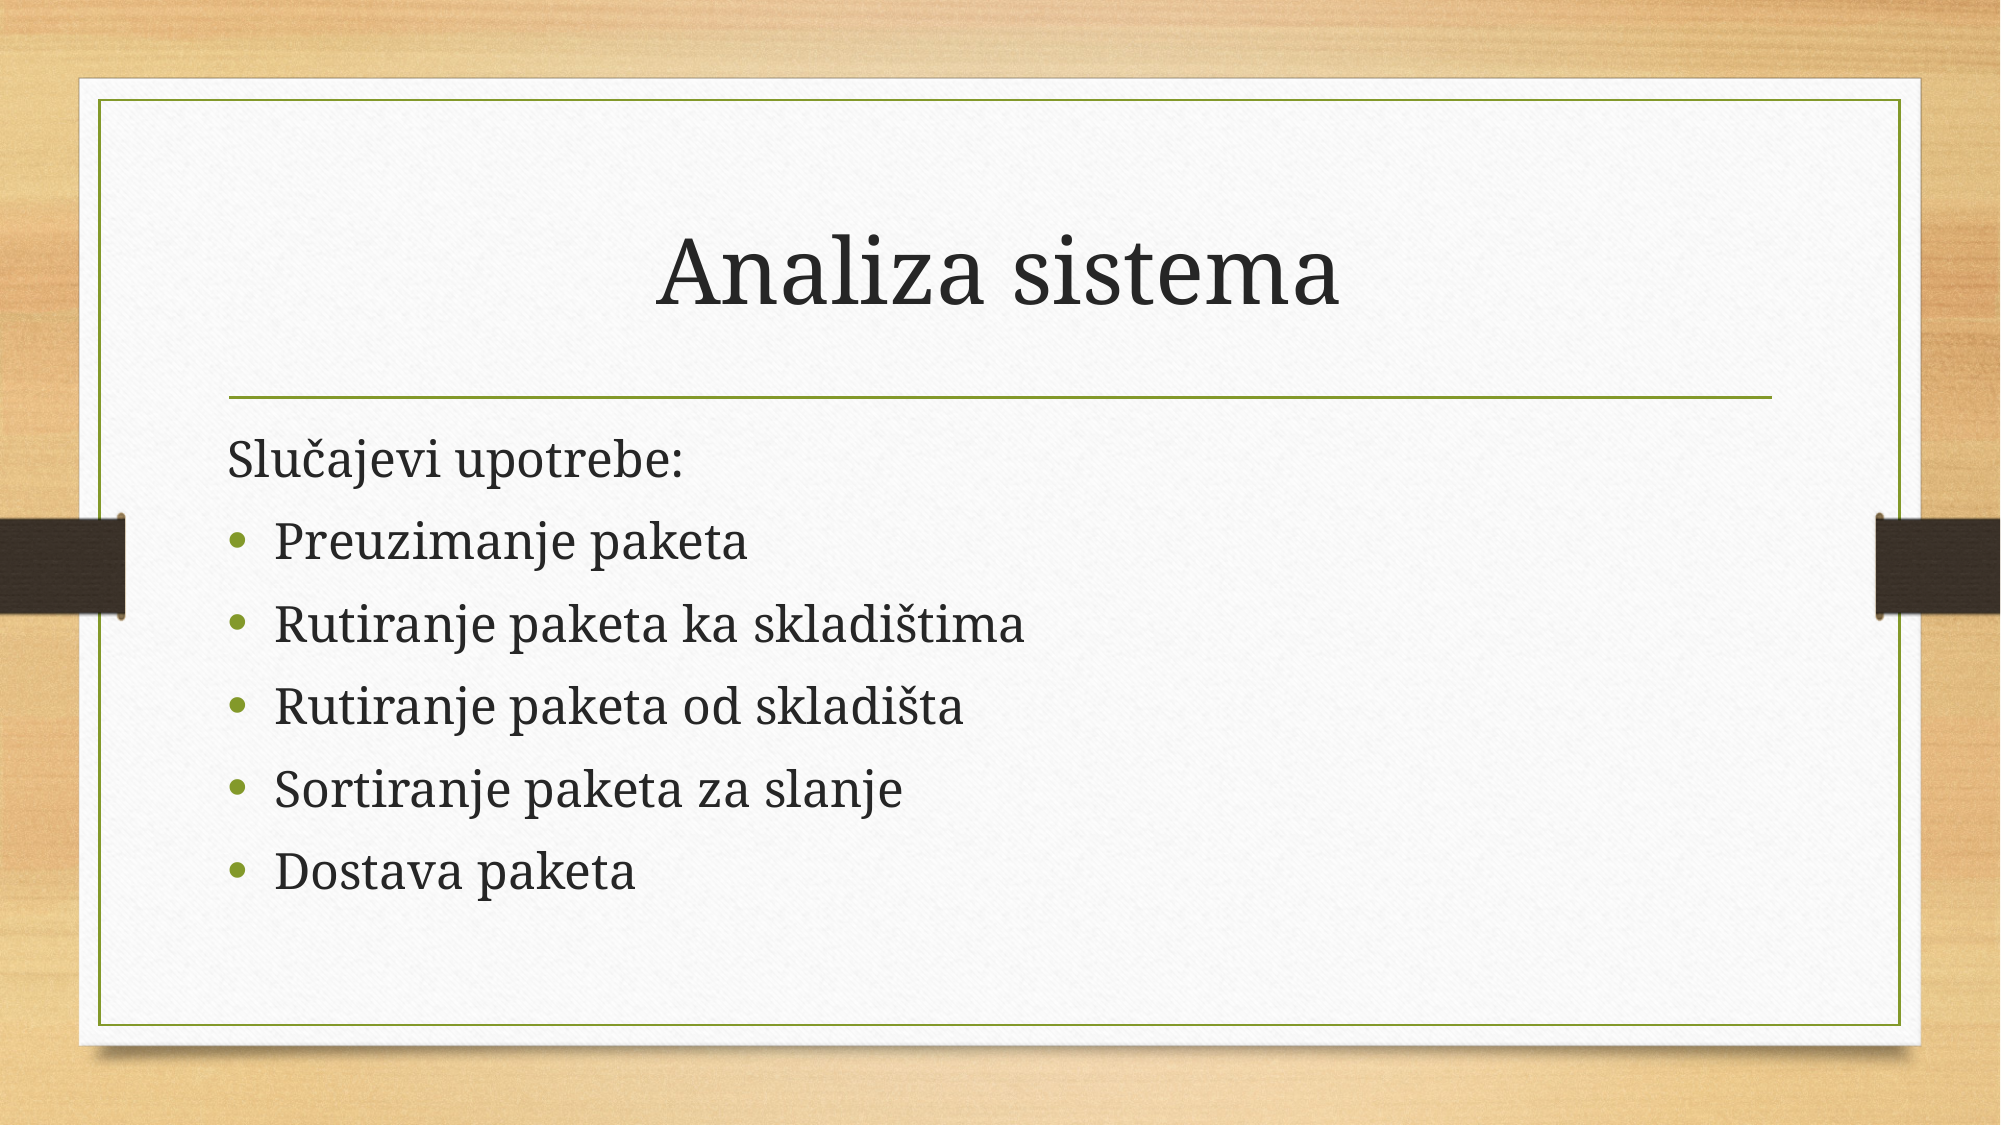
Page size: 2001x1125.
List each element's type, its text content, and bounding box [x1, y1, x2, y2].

picture [0, 0, 2001, 1125]
title Analiza sistema [212, 161, 1788, 375]
list Slučajevi upotrebe: Preuzimanje paketa Rutiranje paketa ka skladištima Rutiranje paketa od skladišta Sortiranje paketa za slanje Dostava paketa [212, 419, 1788, 964]
